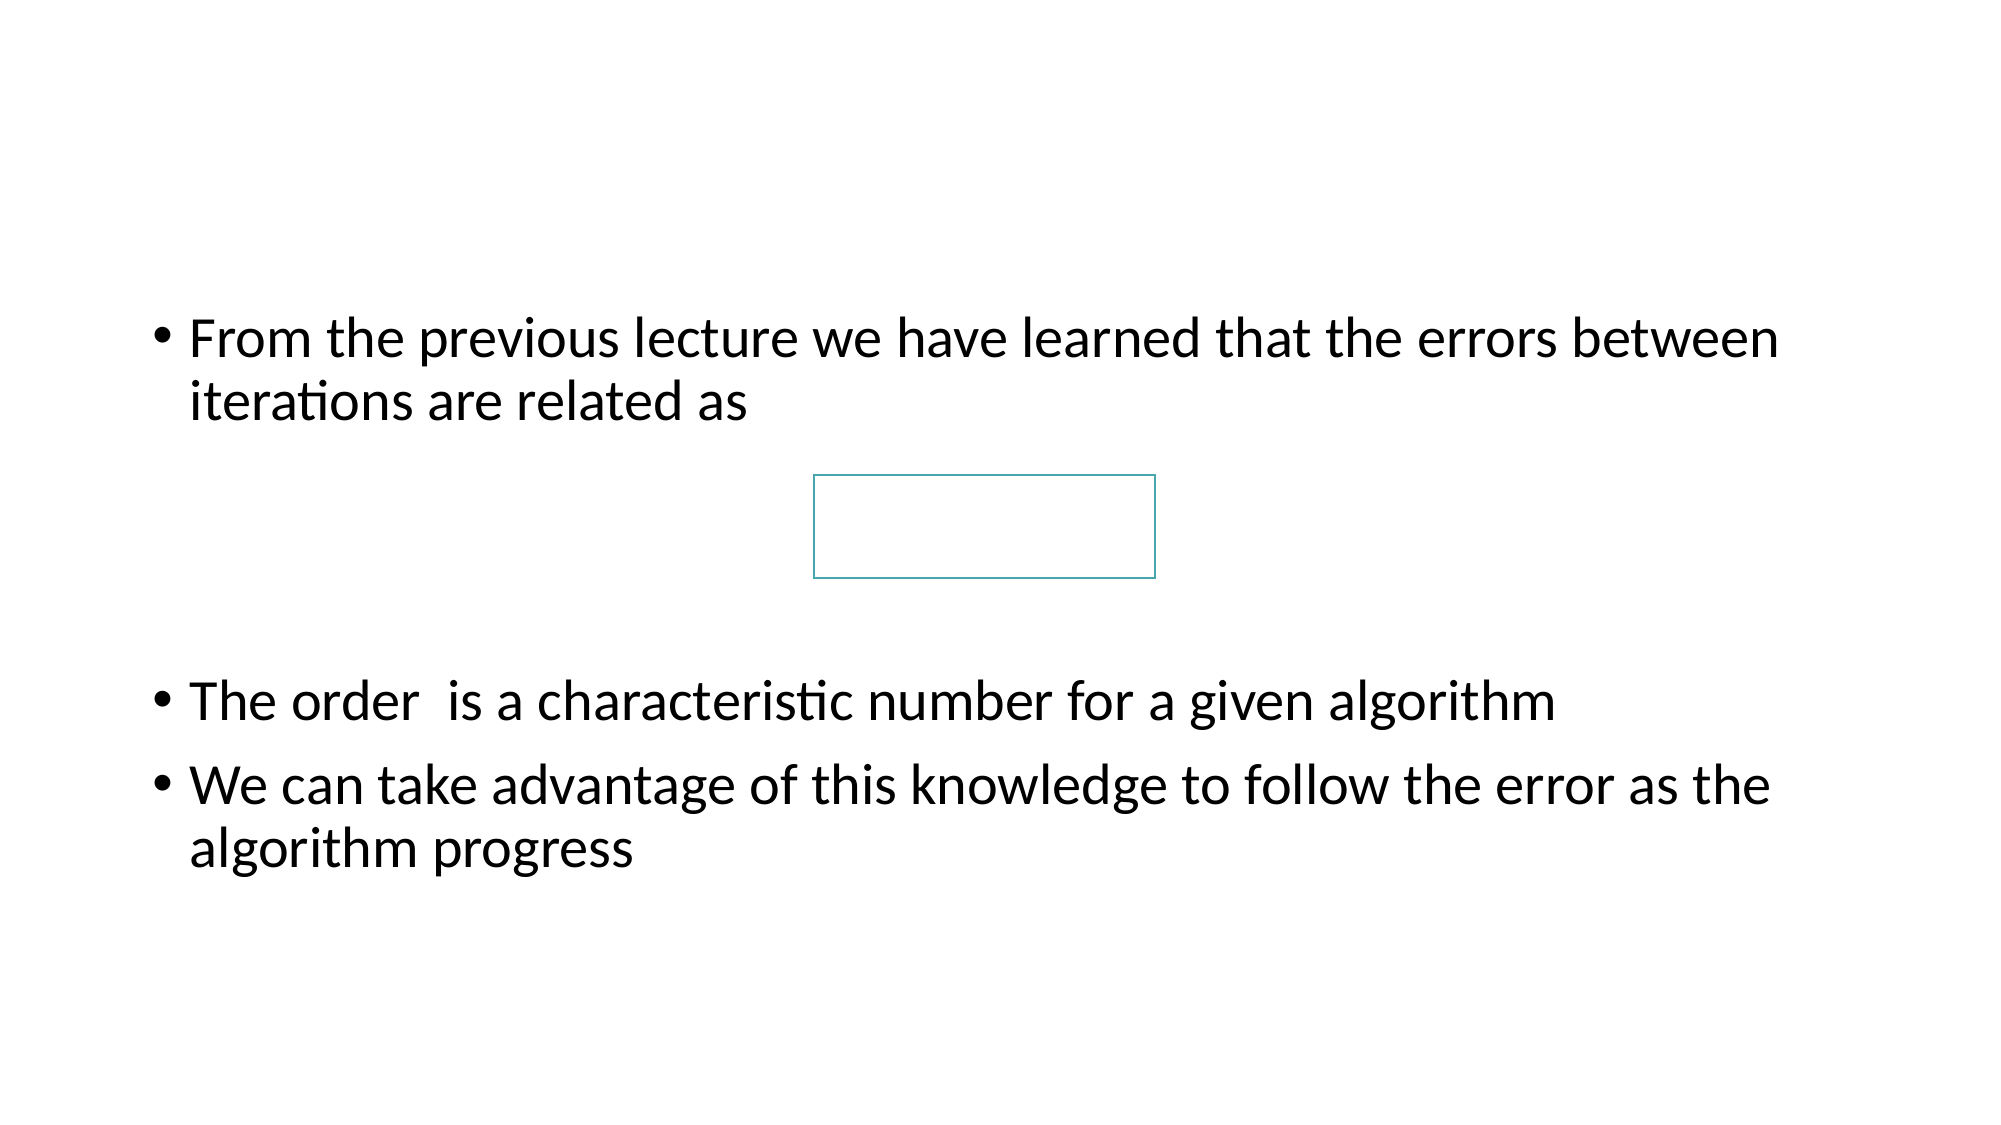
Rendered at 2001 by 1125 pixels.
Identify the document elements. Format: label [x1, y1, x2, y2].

text_box [813, 474, 1156, 579]
